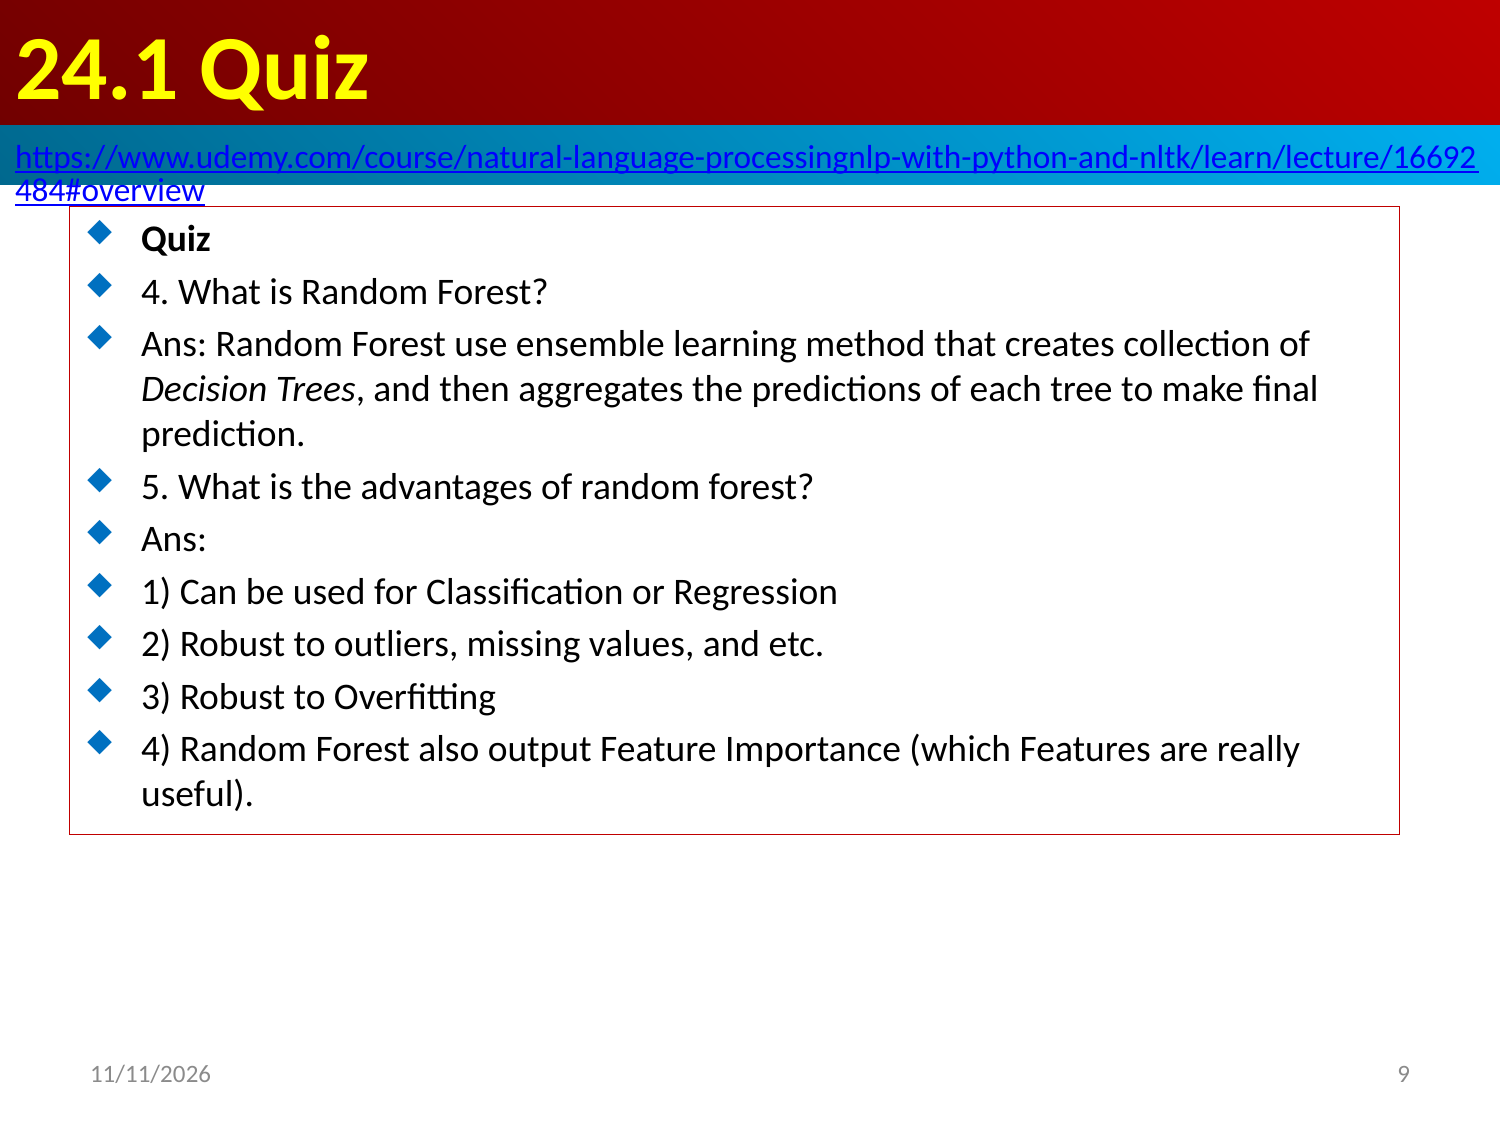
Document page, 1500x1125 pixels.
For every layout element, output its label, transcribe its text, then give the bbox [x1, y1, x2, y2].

subtitle Quiz 4. What is Random Forest? Ans: Random Forest use ensemble learning method that creates collection of Decision Trees, and then aggregates the predictions of each tree to make final prediction. 5. What is the advantages of random forest? Ans: 1) Can be used for Classification or Regression 2) Robust to outliers, missing values, and etc. 3) Robust to Overfitting 4) Random Forest also output Feature Importance (which Features are really useful). [69, 206, 1400, 835]
text_box https://www.udemy.com/course/natural-language-processingnlp-with-python-and-nltk/learn/lecture/16692484#overview [0, 125, 1500, 185]
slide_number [75, 1042, 425, 1103]
title 24.1 Quiz [0, 0, 1500, 125]
slide_number 9 [1074, 1042, 1425, 1103]
